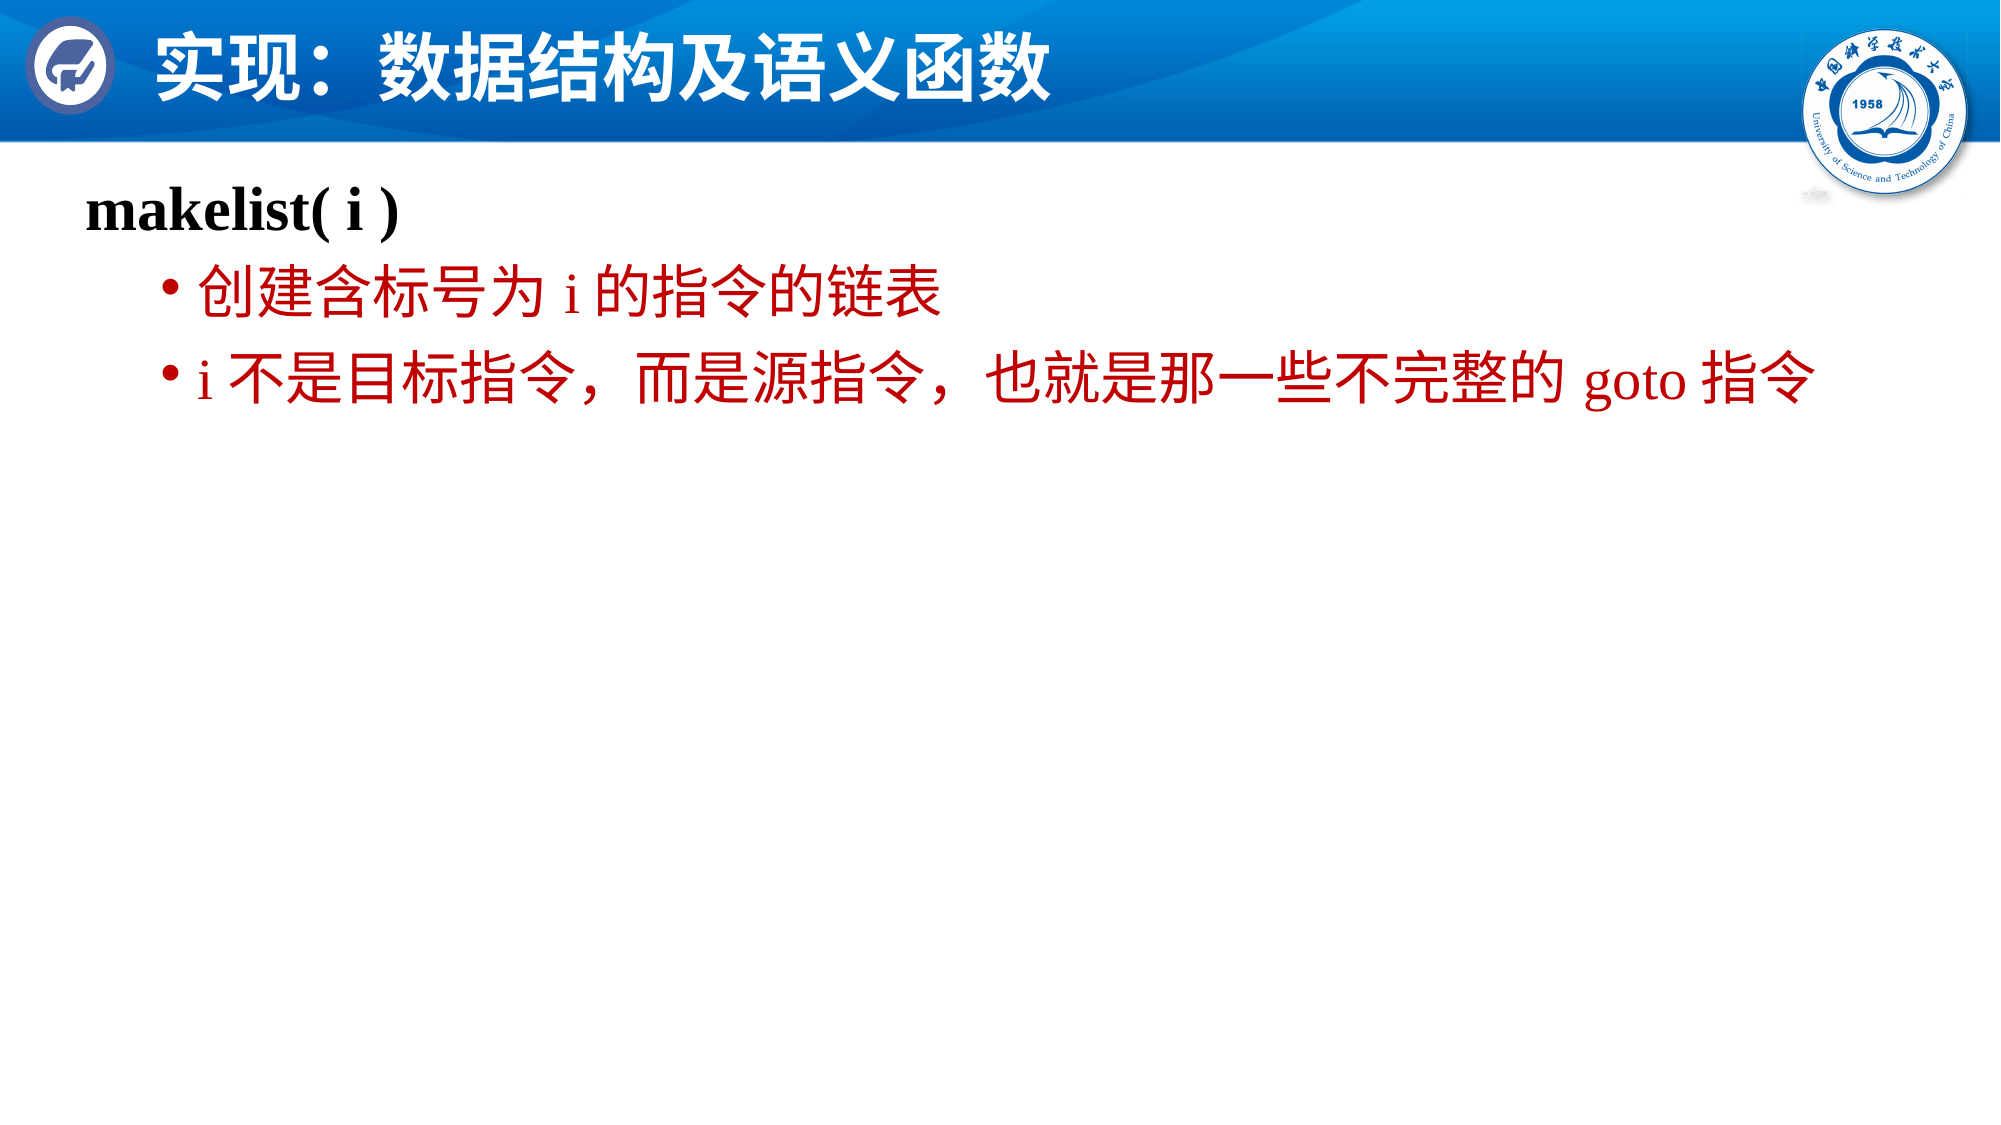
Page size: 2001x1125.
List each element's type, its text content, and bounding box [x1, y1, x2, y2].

list makelist( i ) 创建含标号为i的指令的链表 i不是目标指令，而是源指令，也就是那一些不完整的goto指令 [70, 172, 1911, 1031]
title 实现：数据结构及语义函数 [137, 10, 1707, 132]
picture [0, 0, 2000, 204]
